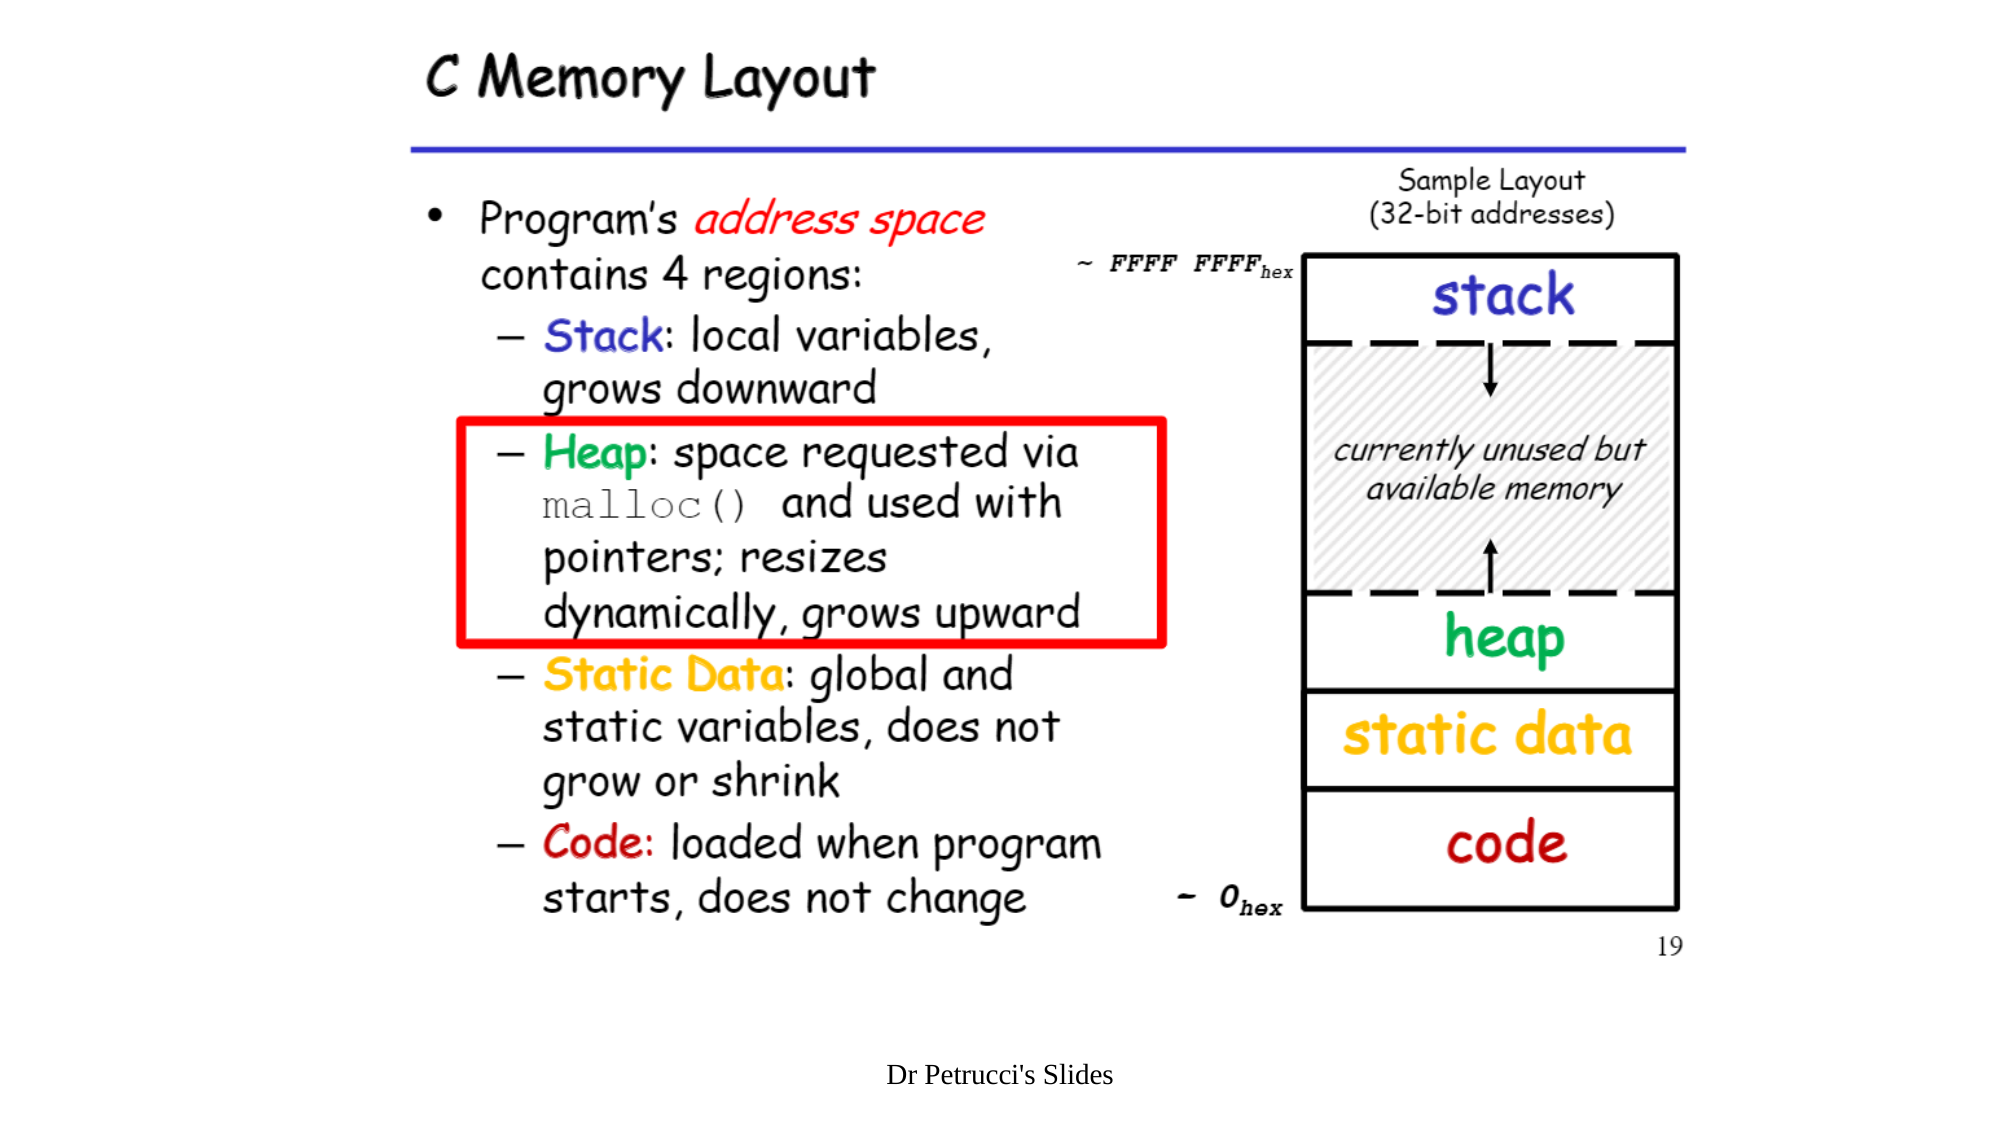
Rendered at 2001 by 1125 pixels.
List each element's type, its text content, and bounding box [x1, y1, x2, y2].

footer Dr Petrucci's Slides [662, 1042, 1338, 1103]
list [331, 32, 1763, 992]
